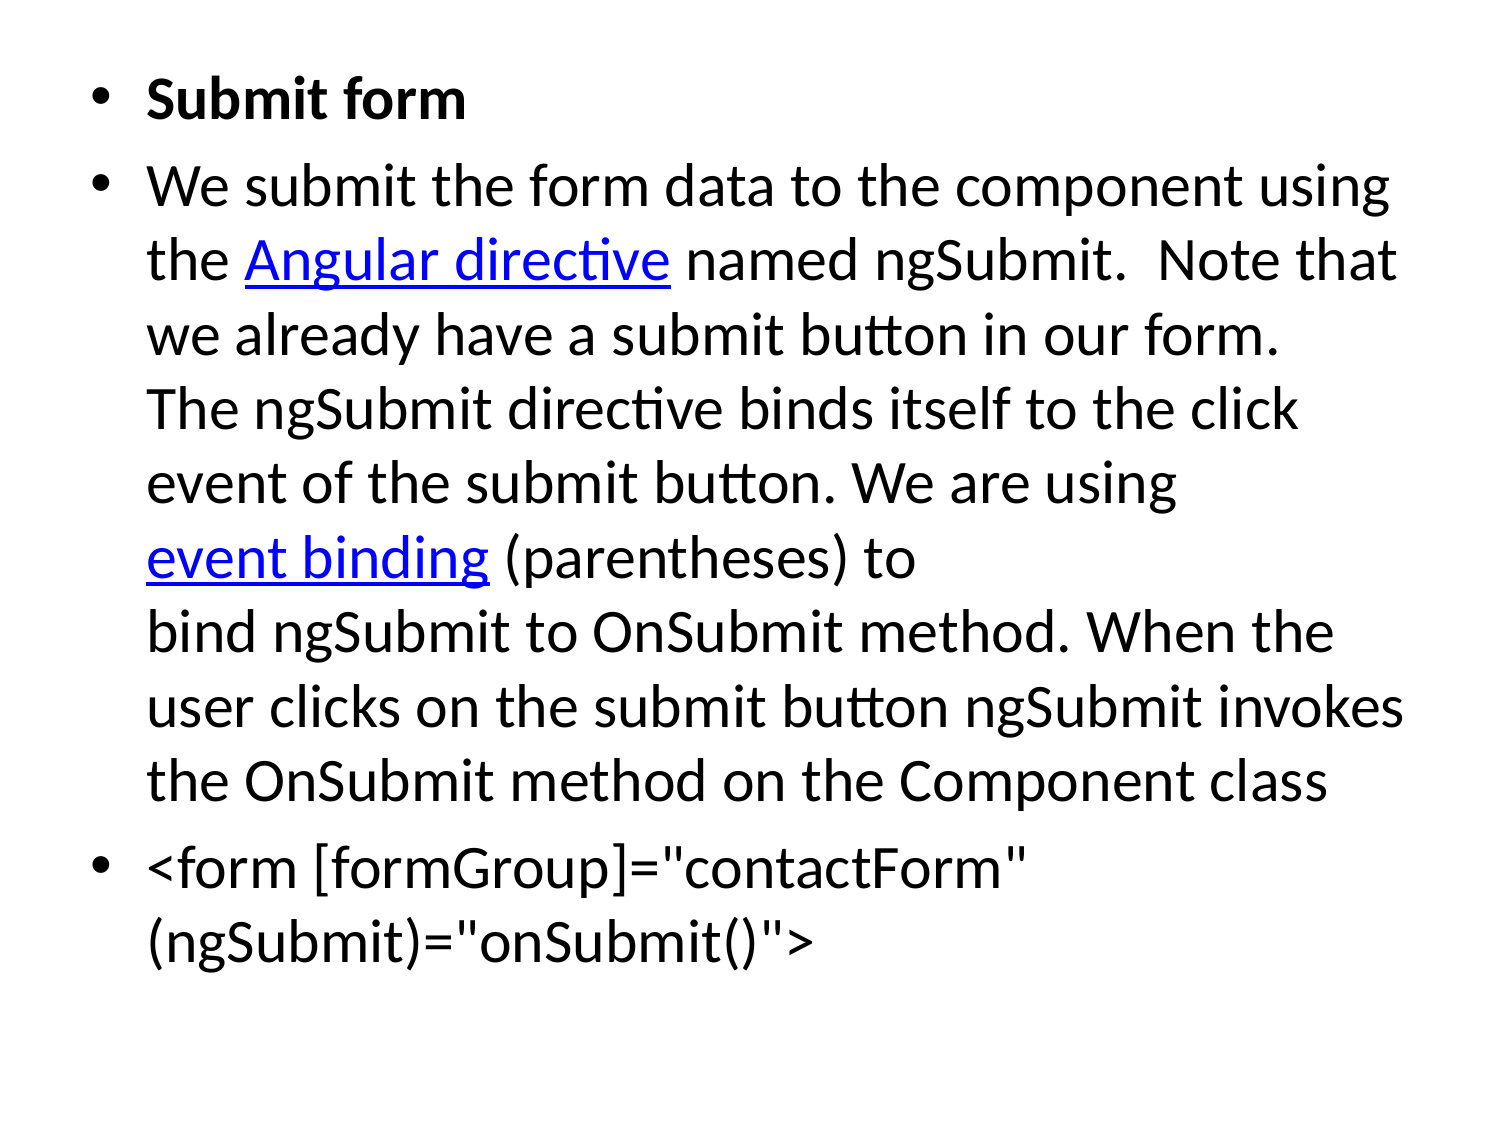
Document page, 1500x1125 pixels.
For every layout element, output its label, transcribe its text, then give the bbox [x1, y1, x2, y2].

list Submit form We submit the form data to the component using the Angular directive named ngSubmit. Note that we already have a submit button in our form. The ngSubmit directive binds itself to the click event of the submit button. We are using event binding (parentheses) to bind ngSubmit to OnSubmit method. When the user clicks on the submit button ngSubmit invokes the OnSubmit method on the Component class <form [formGroup]="contactForm" (ngSubmit)="onSubmit()"> [75, 50, 1425, 1005]
